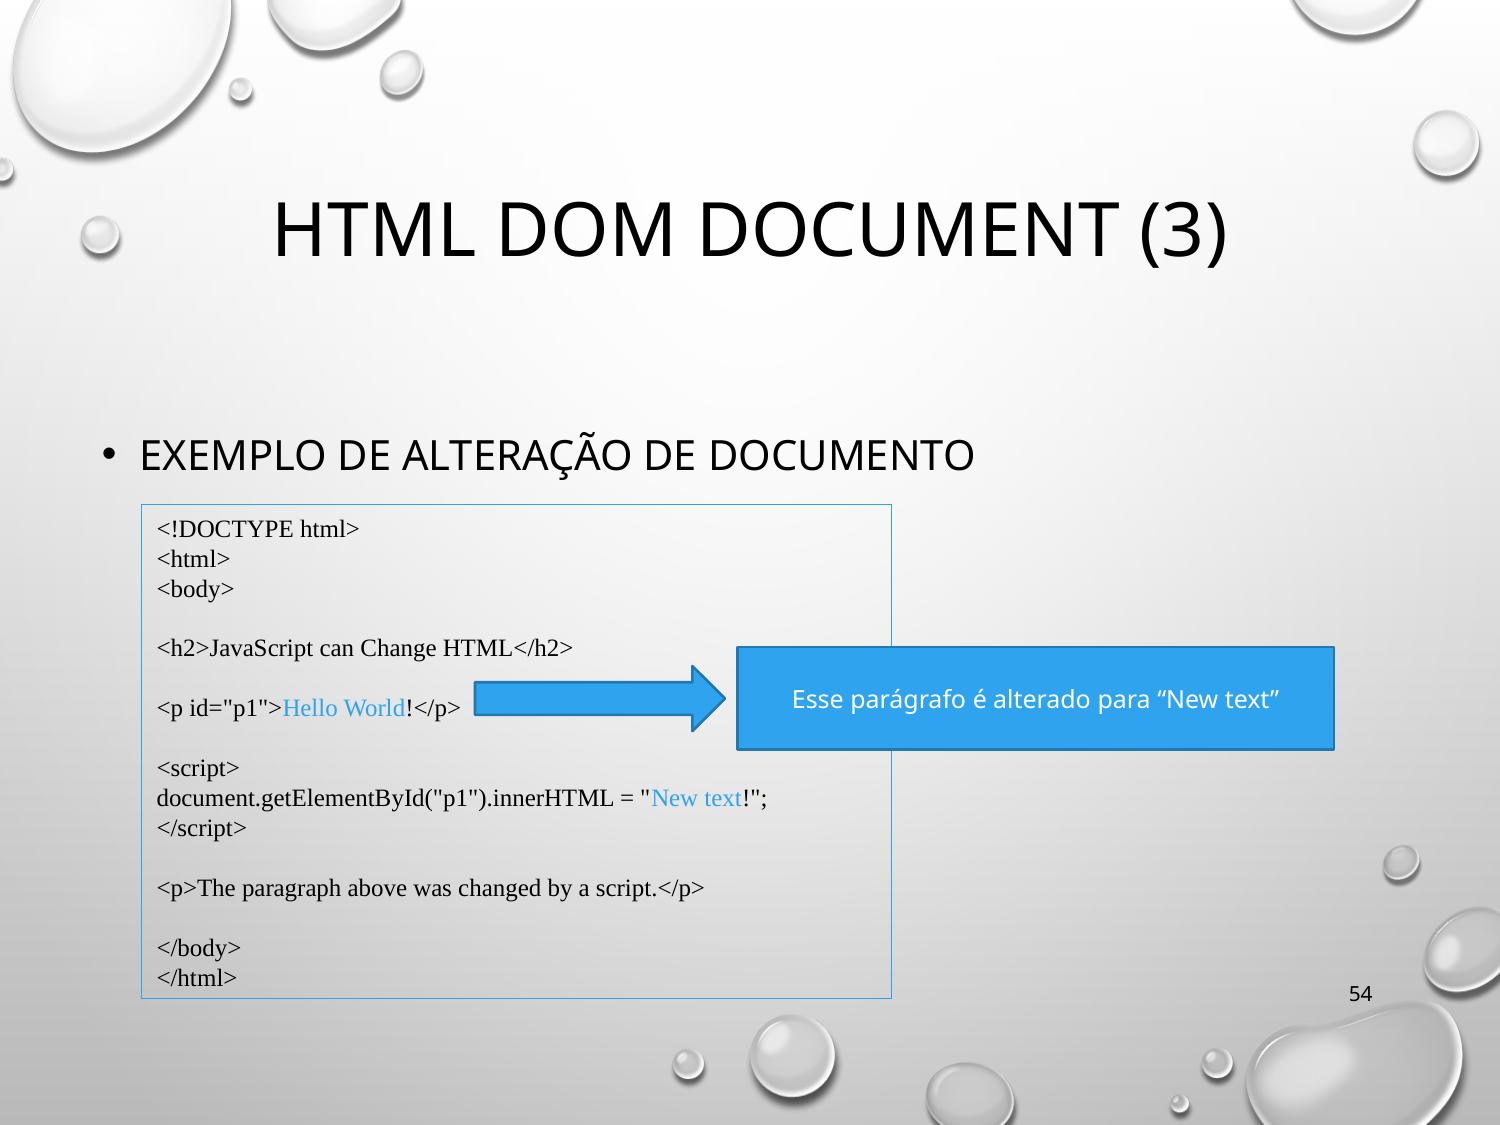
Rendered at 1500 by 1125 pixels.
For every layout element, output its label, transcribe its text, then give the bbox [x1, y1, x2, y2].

picture [0, 0, 1500, 1125]
list Exemplo de alteração de documento [86, 410, 1454, 489]
text_box <!DOCTYPE html> <html> <body> <h2>JavaScript can Change HTML</h2> <p id="p1">Hello World!</p> <script> document.getElementById("p1").innerHTML = "New text!"; </script> <p>The paragraph above was changed by a script.</p> </body> </html> [141, 504, 892, 999]
title HTML DOM Document (3) [112, 101, 1388, 364]
text_box Esse parágrafo é alterado para “New text” [736, 646, 1335, 751]
slide_number 54 [1293, 965, 1388, 1025]
text_box [473, 664, 726, 733]
